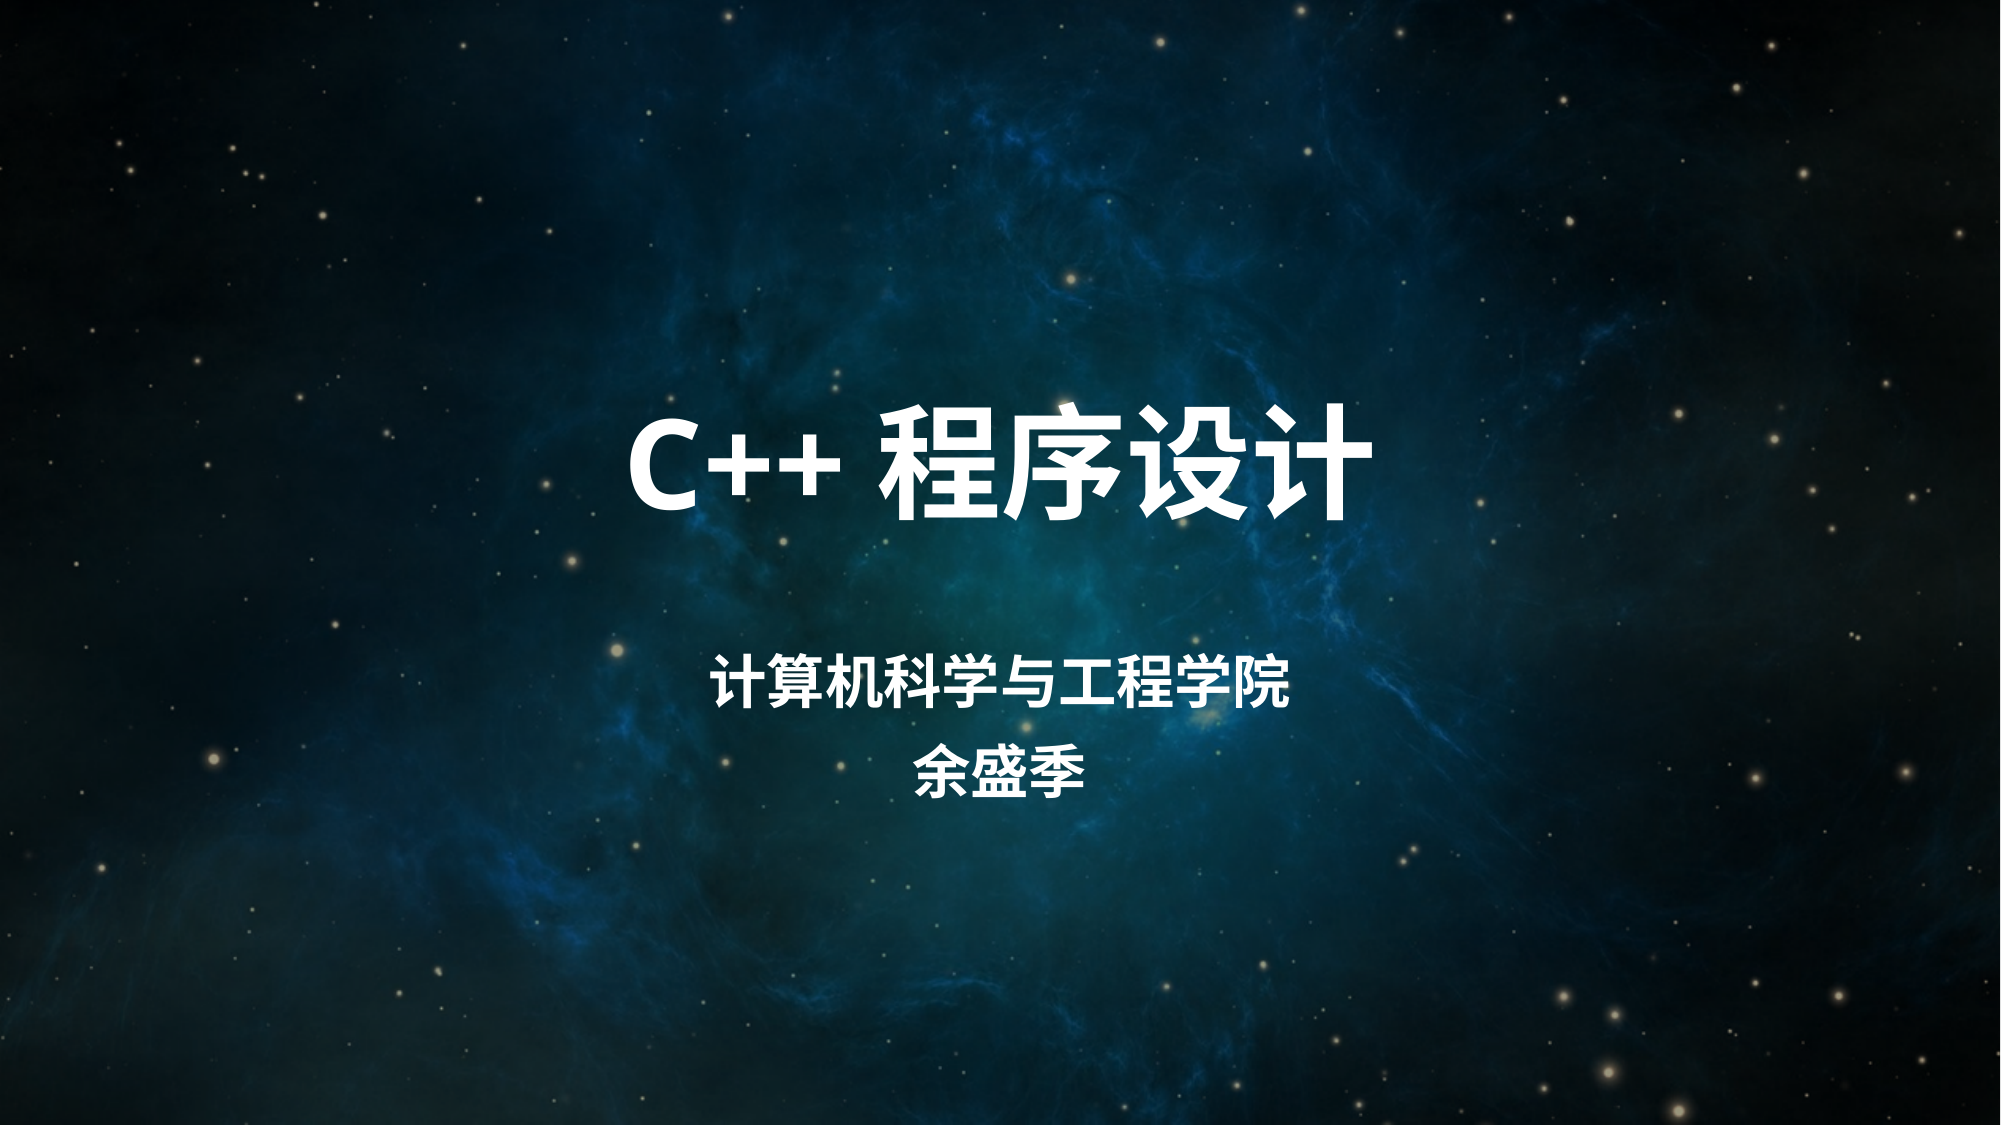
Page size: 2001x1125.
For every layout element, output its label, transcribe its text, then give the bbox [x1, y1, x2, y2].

picture [0, 0, 2001, 1125]
title C++程序设计 [249, 296, 1750, 623]
subtitle 计算机科学与工程学院 余盛季 [249, 637, 1750, 813]
picture [1155, 1114, 1164, 1120]
